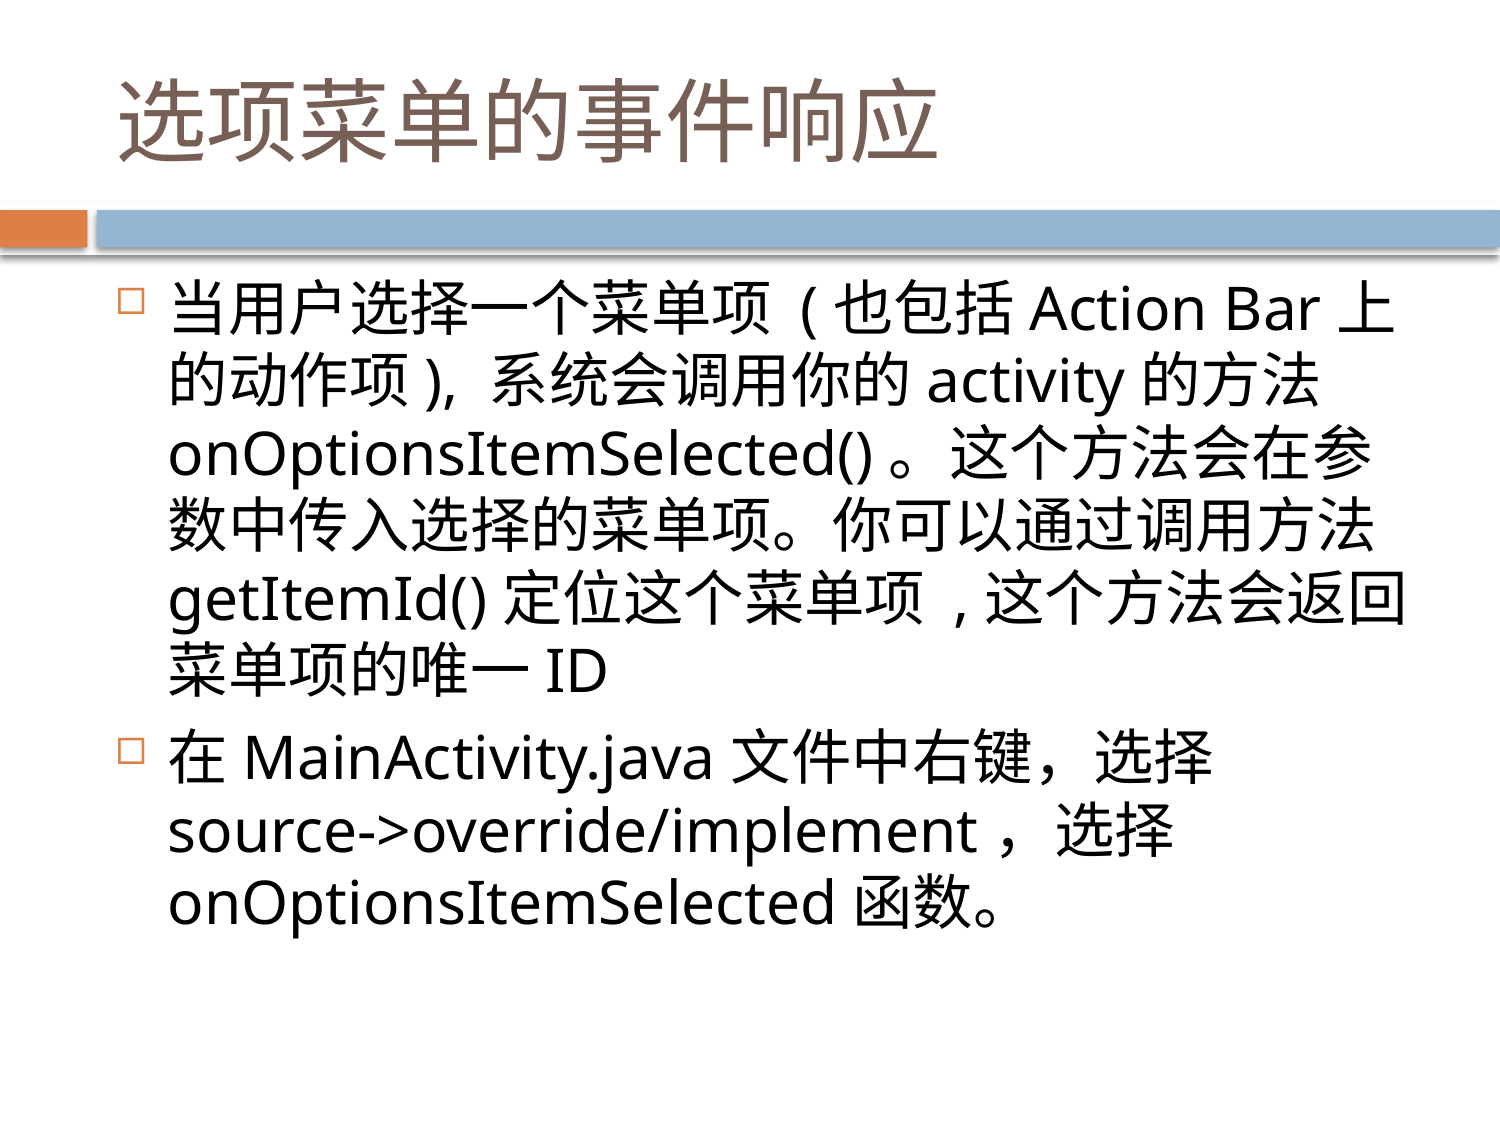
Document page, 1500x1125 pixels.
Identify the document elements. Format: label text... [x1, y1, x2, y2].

list 当用户选择一个菜单项 (也包括Action Bar上的动作项), 系统会调用你的activity的方法 onOptionsItemSelected()。这个方法会在参数中传入选择的菜单项。你可以通过调用方法getItemId()定位这个菜单项 ,这个方法会返回菜单项的唯一ID 在MainActivity.java文件中右键，选择source->override/implement，选择onOptionsItemSelected函数。 [100, 262, 1438, 1000]
title 选项菜单的事件响应 [100, 37, 1438, 200]
